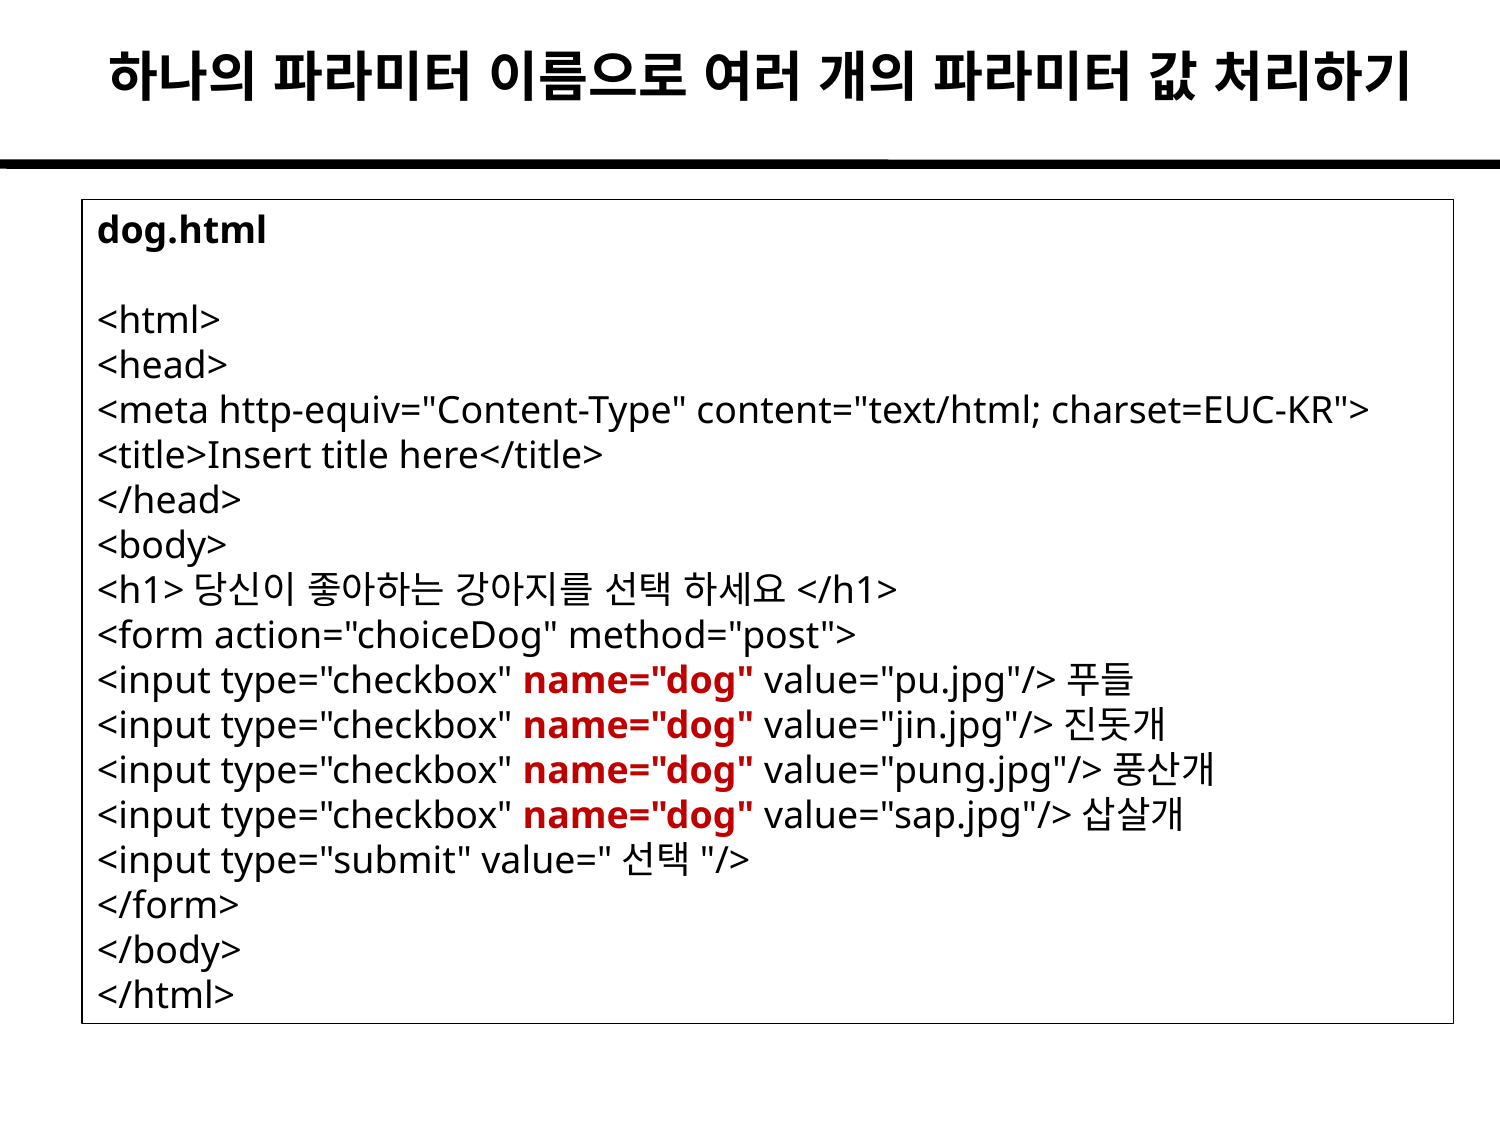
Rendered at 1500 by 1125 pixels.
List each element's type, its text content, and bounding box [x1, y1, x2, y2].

text_box dog.html <html> <head> <meta http-equiv="Content-Type" content="text/html; charset=EUC-KR"> <title>Insert title here</title> </head> <body> <h1>당신이 좋아하는 강아지를 선택 하세요</h1> <form action="choiceDog" method="post"> <input type="checkbox" name="dog" value="pu.jpg"/>푸들 <input type="checkbox" name="dog" value="jin.jpg"/>진돗개 <input type="checkbox" name="dog" value="pung.jpg"/>풍산개 <input type="checkbox" name="dog" value="sap.jpg"/>삽살개 <input type="submit" value="선택"/> </form> </body> </html> [82, 199, 1454, 1024]
text_box 하나의 파라미터 이름으로 여러 개의 파라미터 값 처리하기 [93, 35, 1431, 115]
